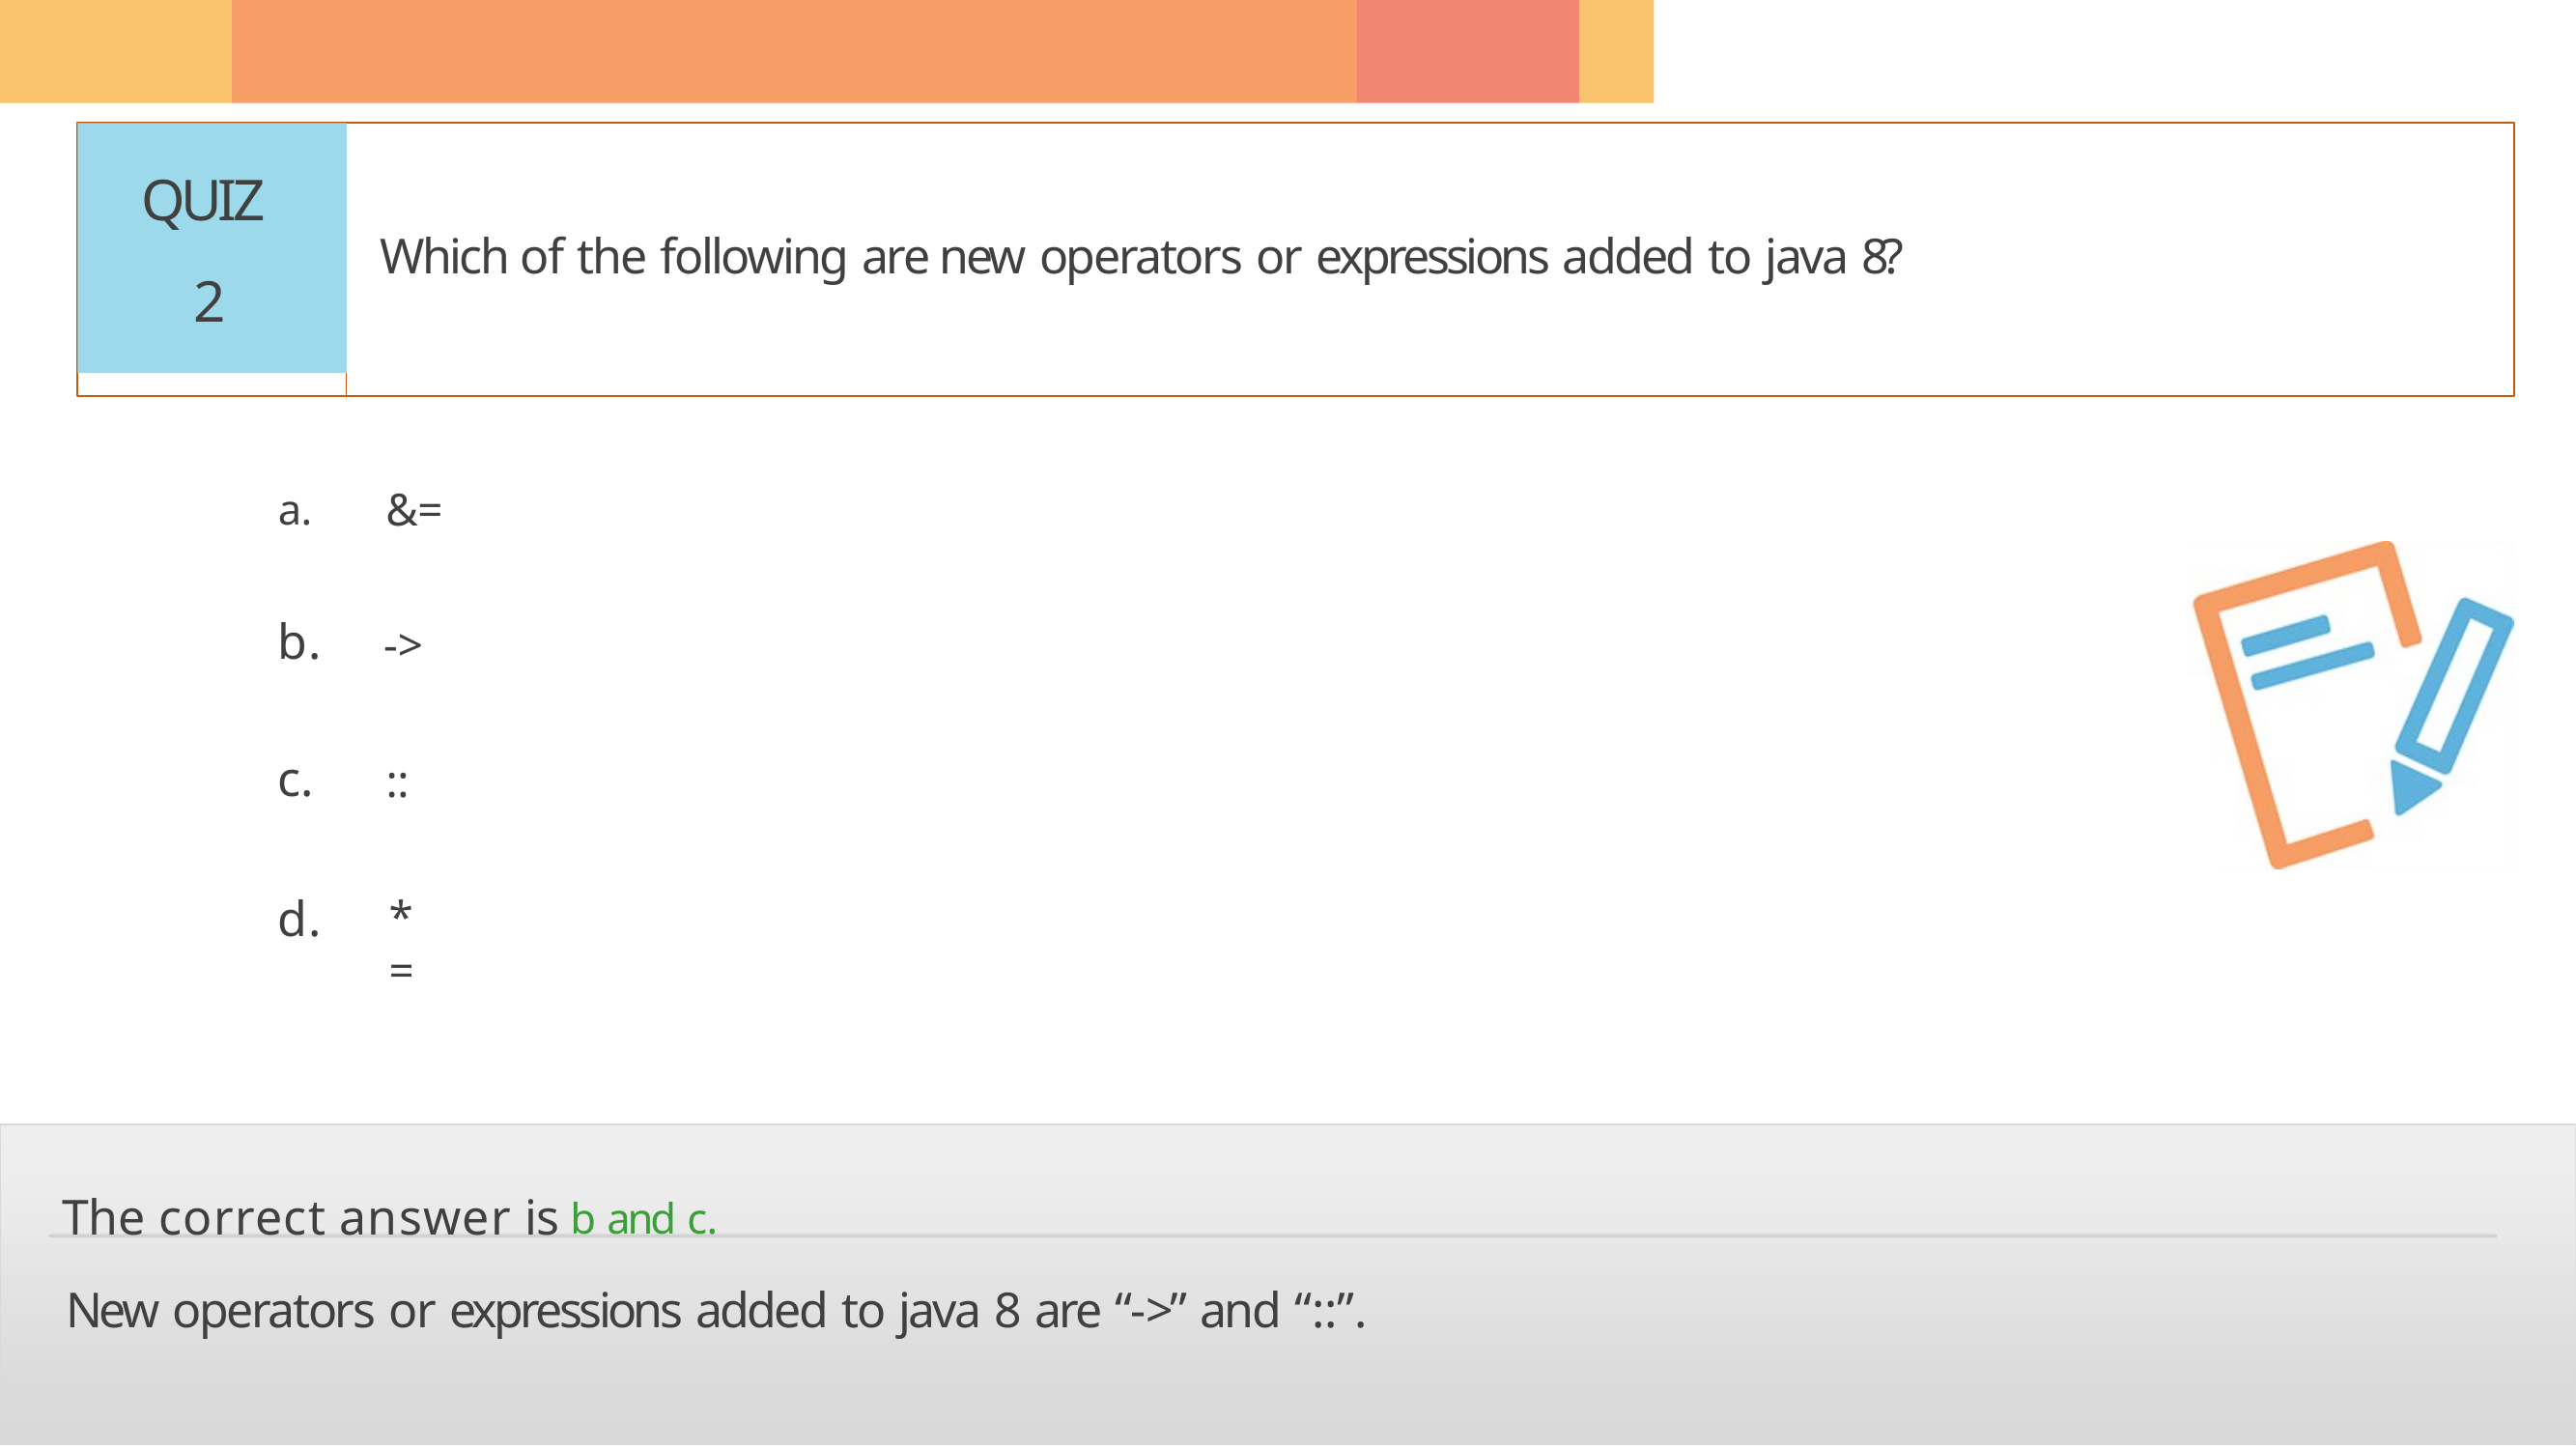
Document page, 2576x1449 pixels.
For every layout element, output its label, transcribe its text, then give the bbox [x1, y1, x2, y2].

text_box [0, 1122, 2576, 1446]
text_box d. [275, 886, 324, 947]
text_box -> [382, 614, 426, 670]
text_box b. [275, 609, 324, 669]
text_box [75, 121, 2516, 398]
text_box *= [386, 887, 441, 996]
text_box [0, 0, 1655, 103]
text_box :: [383, 751, 412, 807]
text_box a. &= [275, 484, 444, 541]
picture [2187, 541, 2514, 869]
text_box c. [275, 746, 317, 807]
